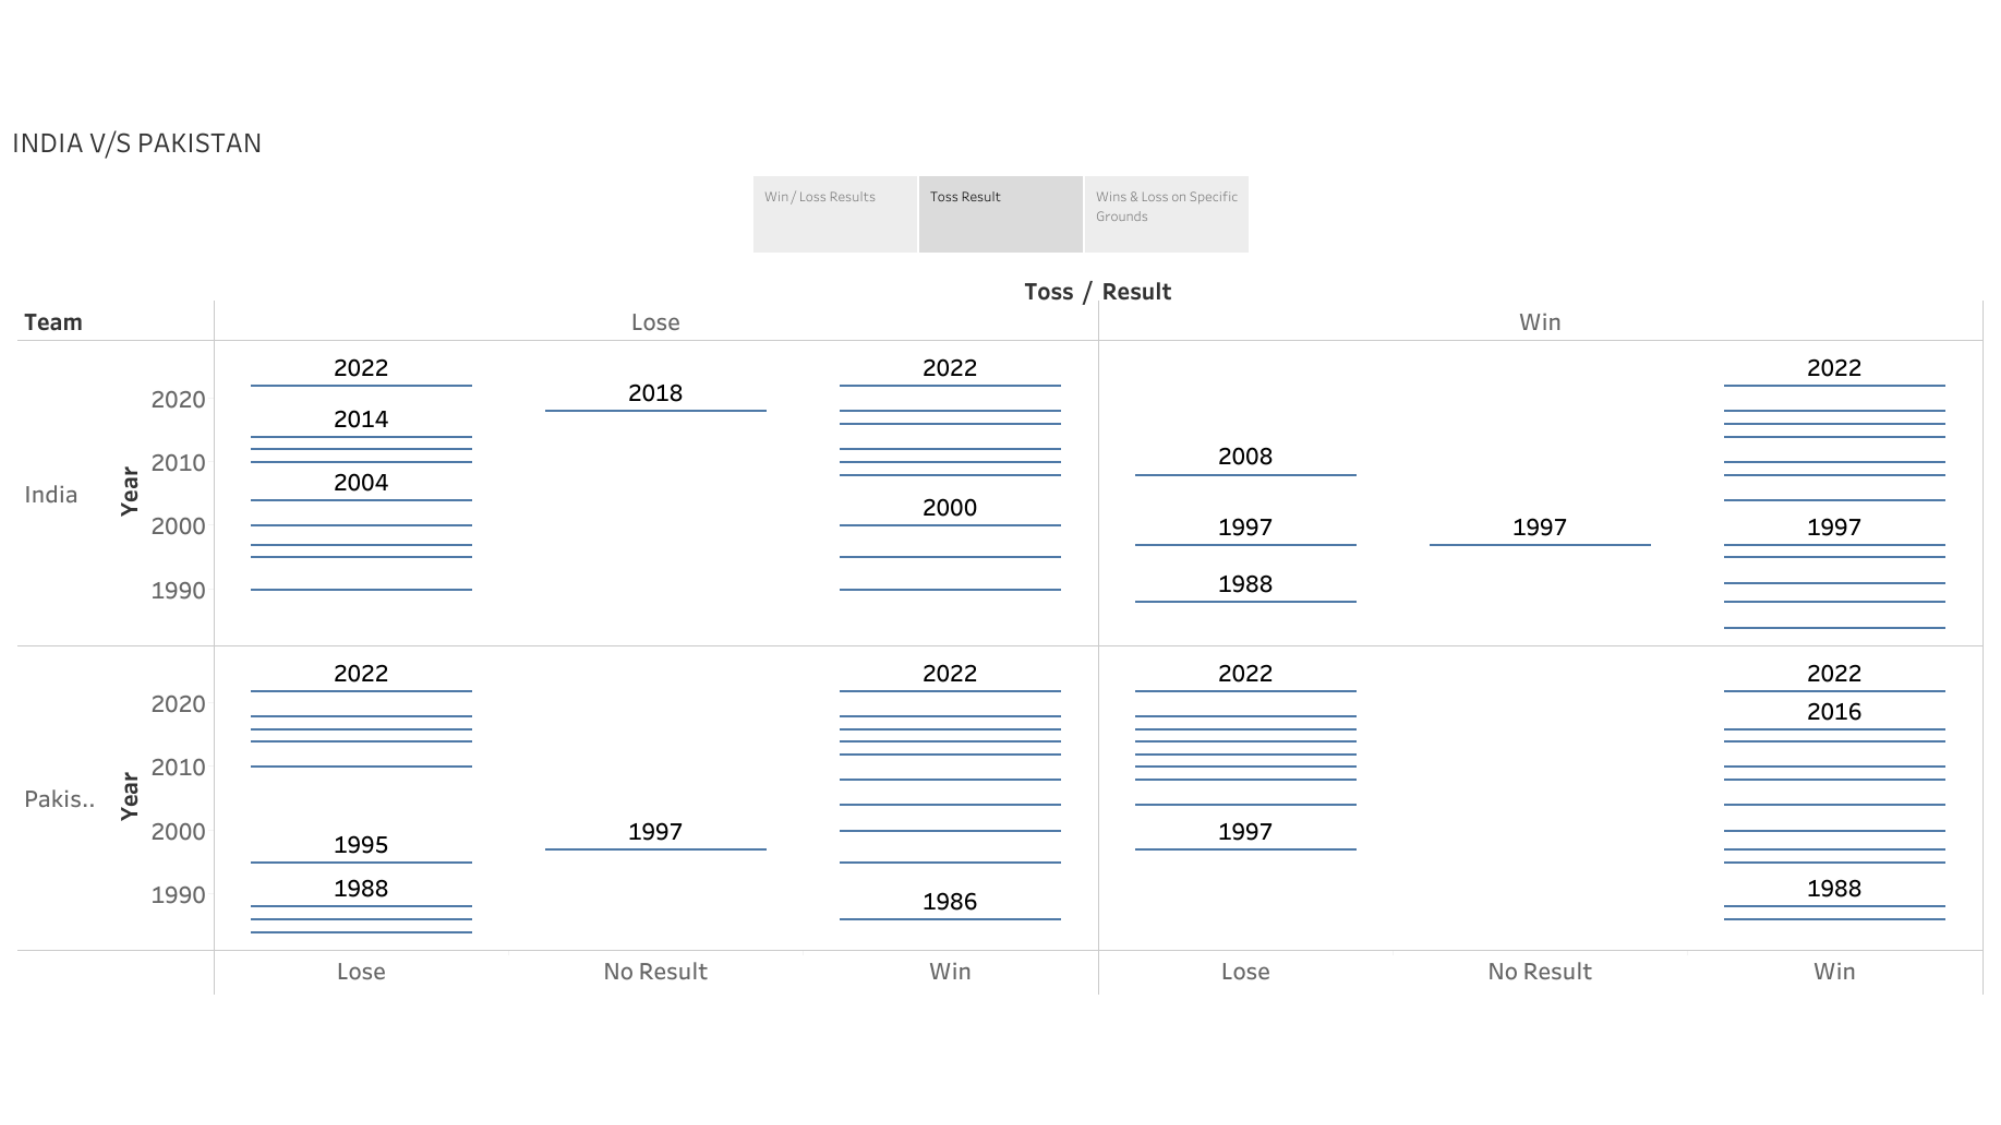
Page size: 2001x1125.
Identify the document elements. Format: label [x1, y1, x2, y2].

picture [0, 114, 2000, 1011]
